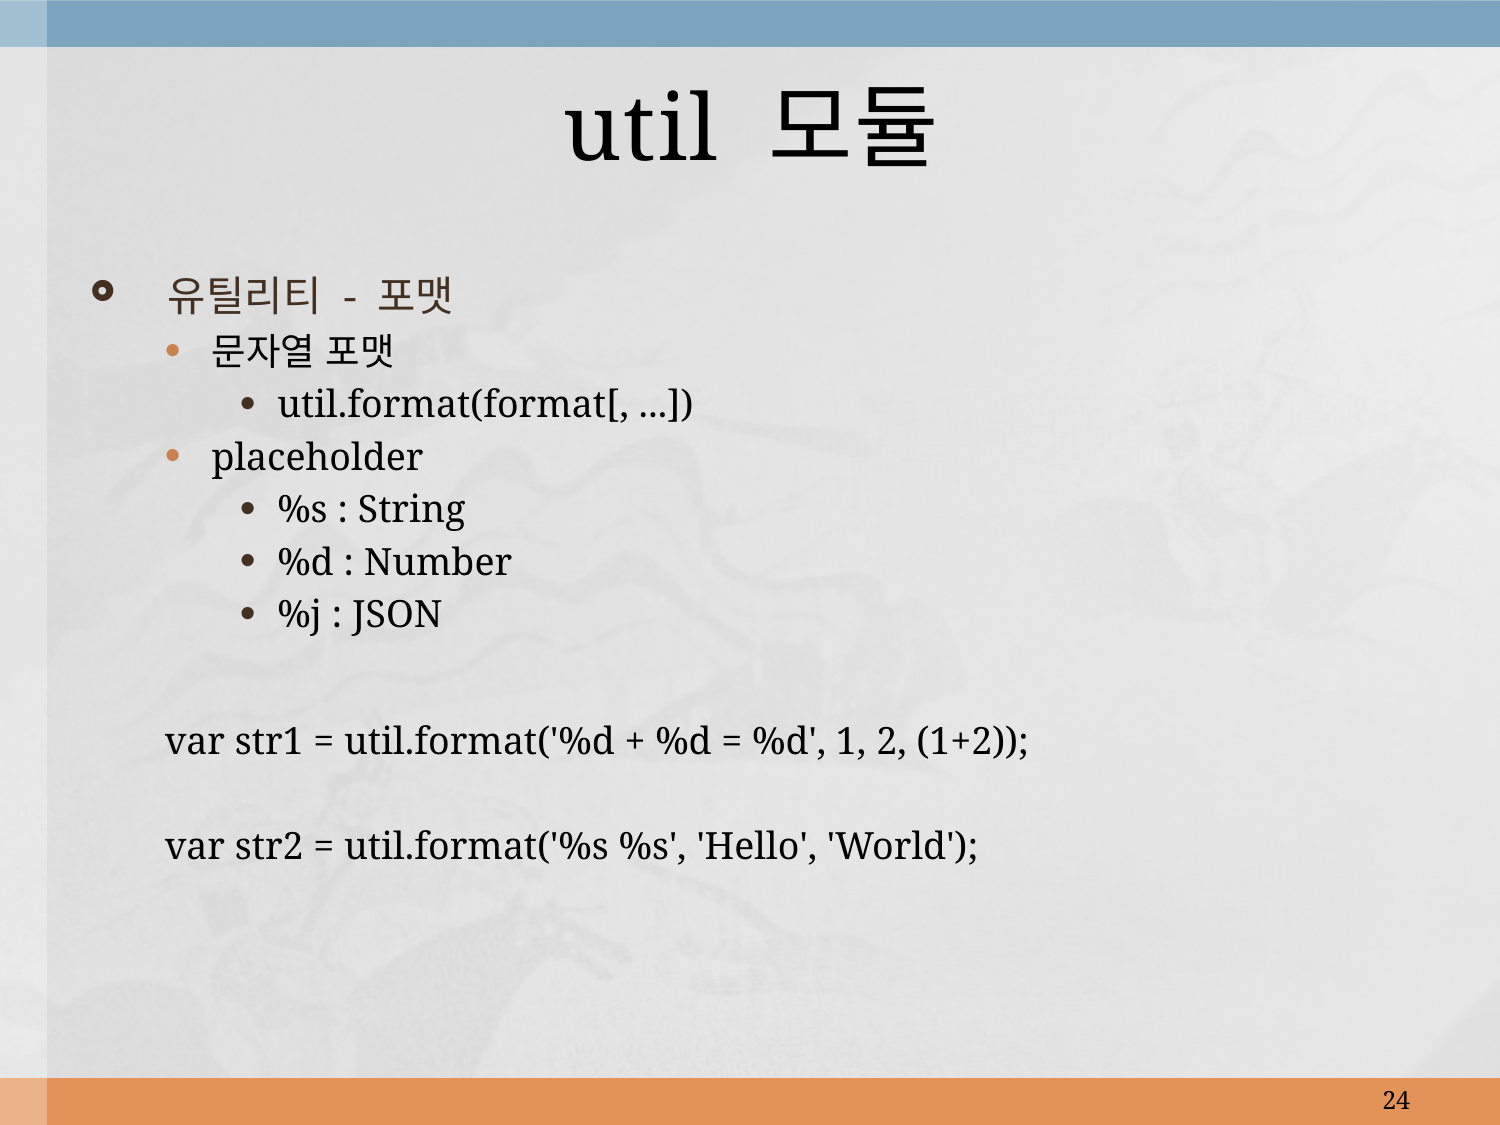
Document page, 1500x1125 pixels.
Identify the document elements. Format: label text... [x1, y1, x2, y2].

title util 모듈 [49, 46, 1454, 202]
slide_number 24 [1074, 1078, 1425, 1125]
list 유틸리티 - 포맷 문자열 포맷 util.format(format[, ...]) placeholder %s : String %d : Number %j : JSON var str1 = util.format('%d + %d = %d', 1, 2, (1+2)); var str2 = util.format('%s %s', 'Hello', 'World'); [75, 262, 1425, 1005]
